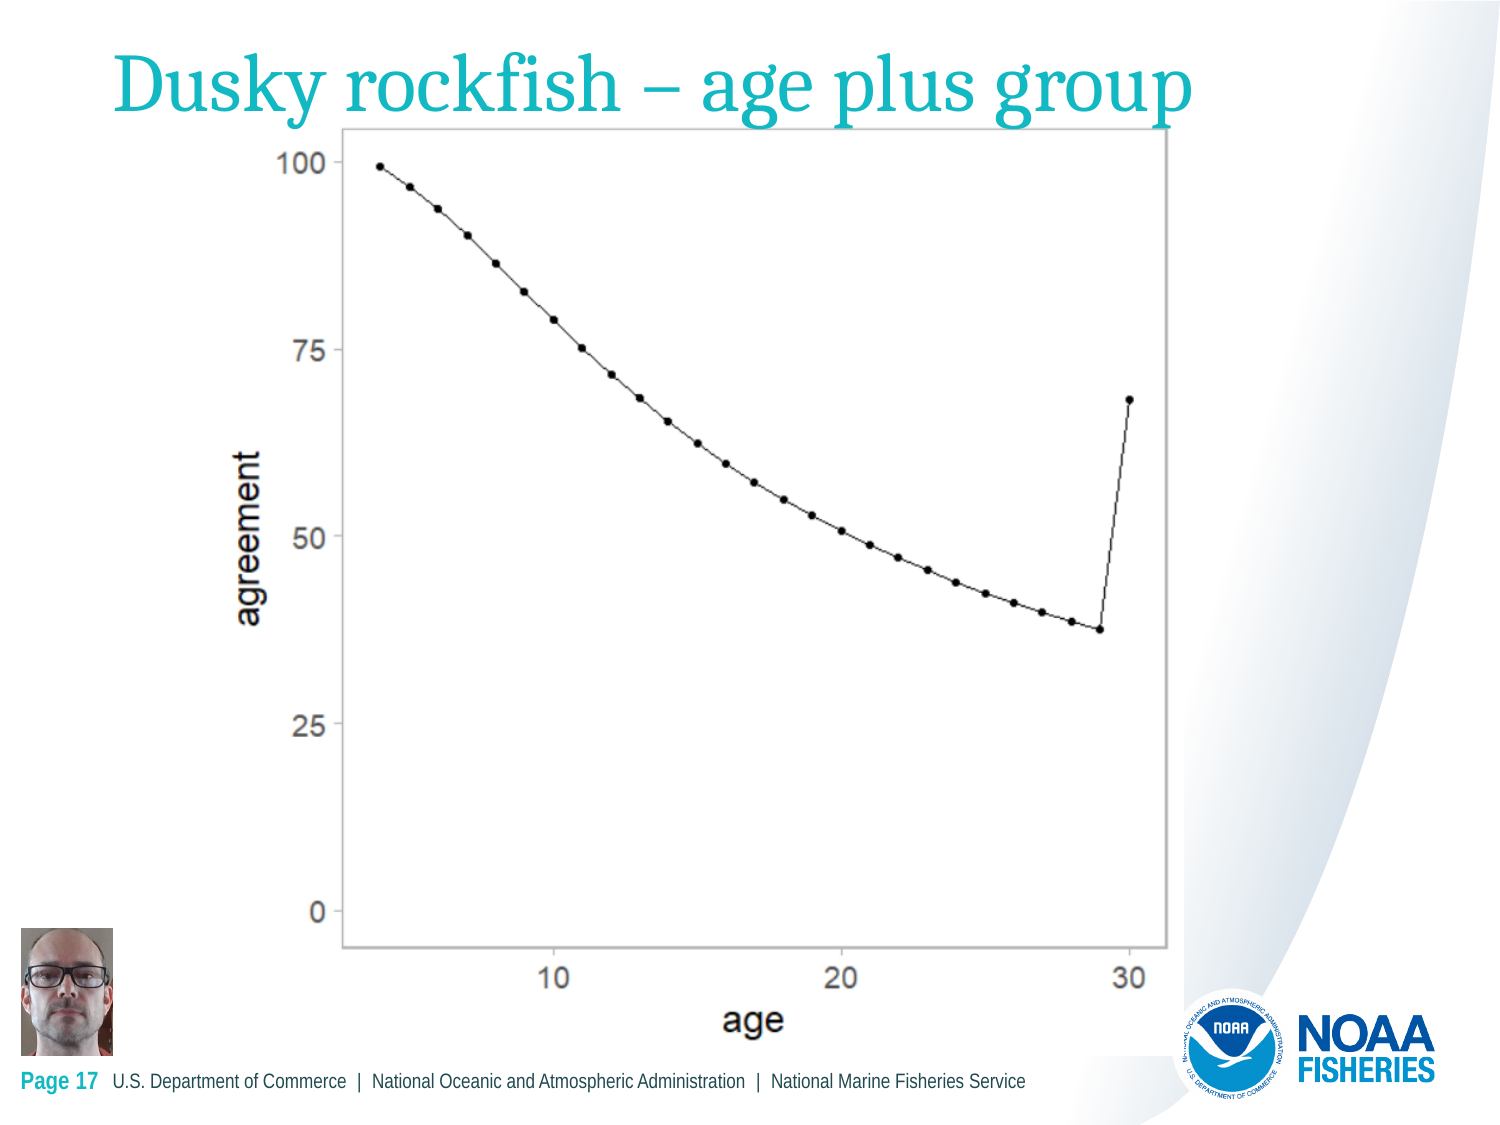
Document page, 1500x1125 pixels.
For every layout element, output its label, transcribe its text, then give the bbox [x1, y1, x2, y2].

picture [211, 110, 1435, 1108]
picture [21, 927, 113, 1056]
title Dusky rockfish – age plus group [112, 31, 1455, 130]
picture [1424, 1061, 1435, 1070]
